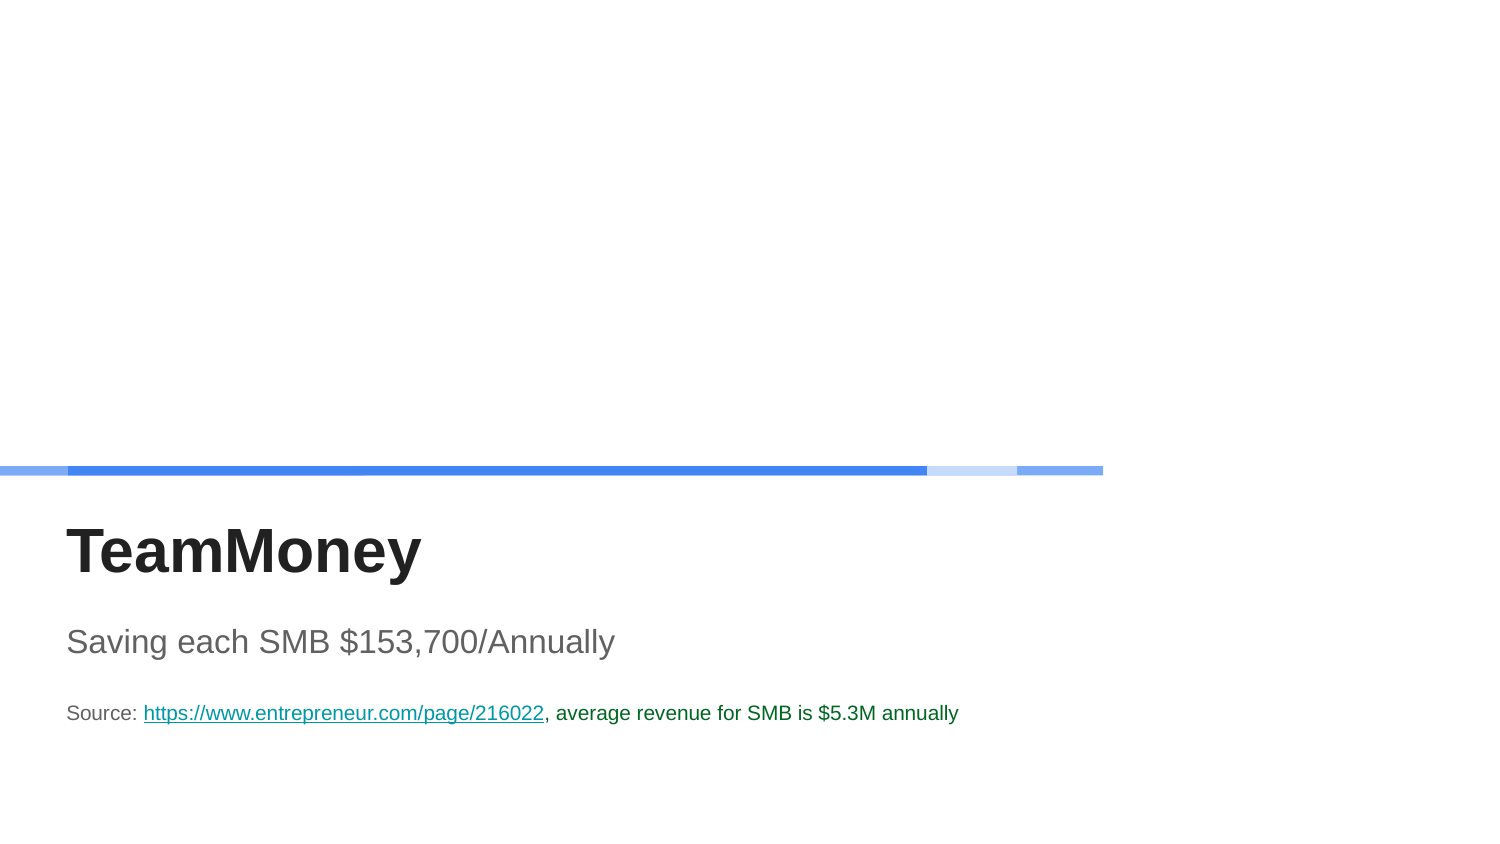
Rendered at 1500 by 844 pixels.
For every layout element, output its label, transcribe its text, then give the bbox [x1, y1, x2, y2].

title TeamMoney [51, 494, 1104, 601]
subtitle Saving each SMB $153,700/Annually Source: https://www.entrepreneur.com/page/216022, average revenue for SMB is $5.3M annually [51, 604, 1104, 684]
